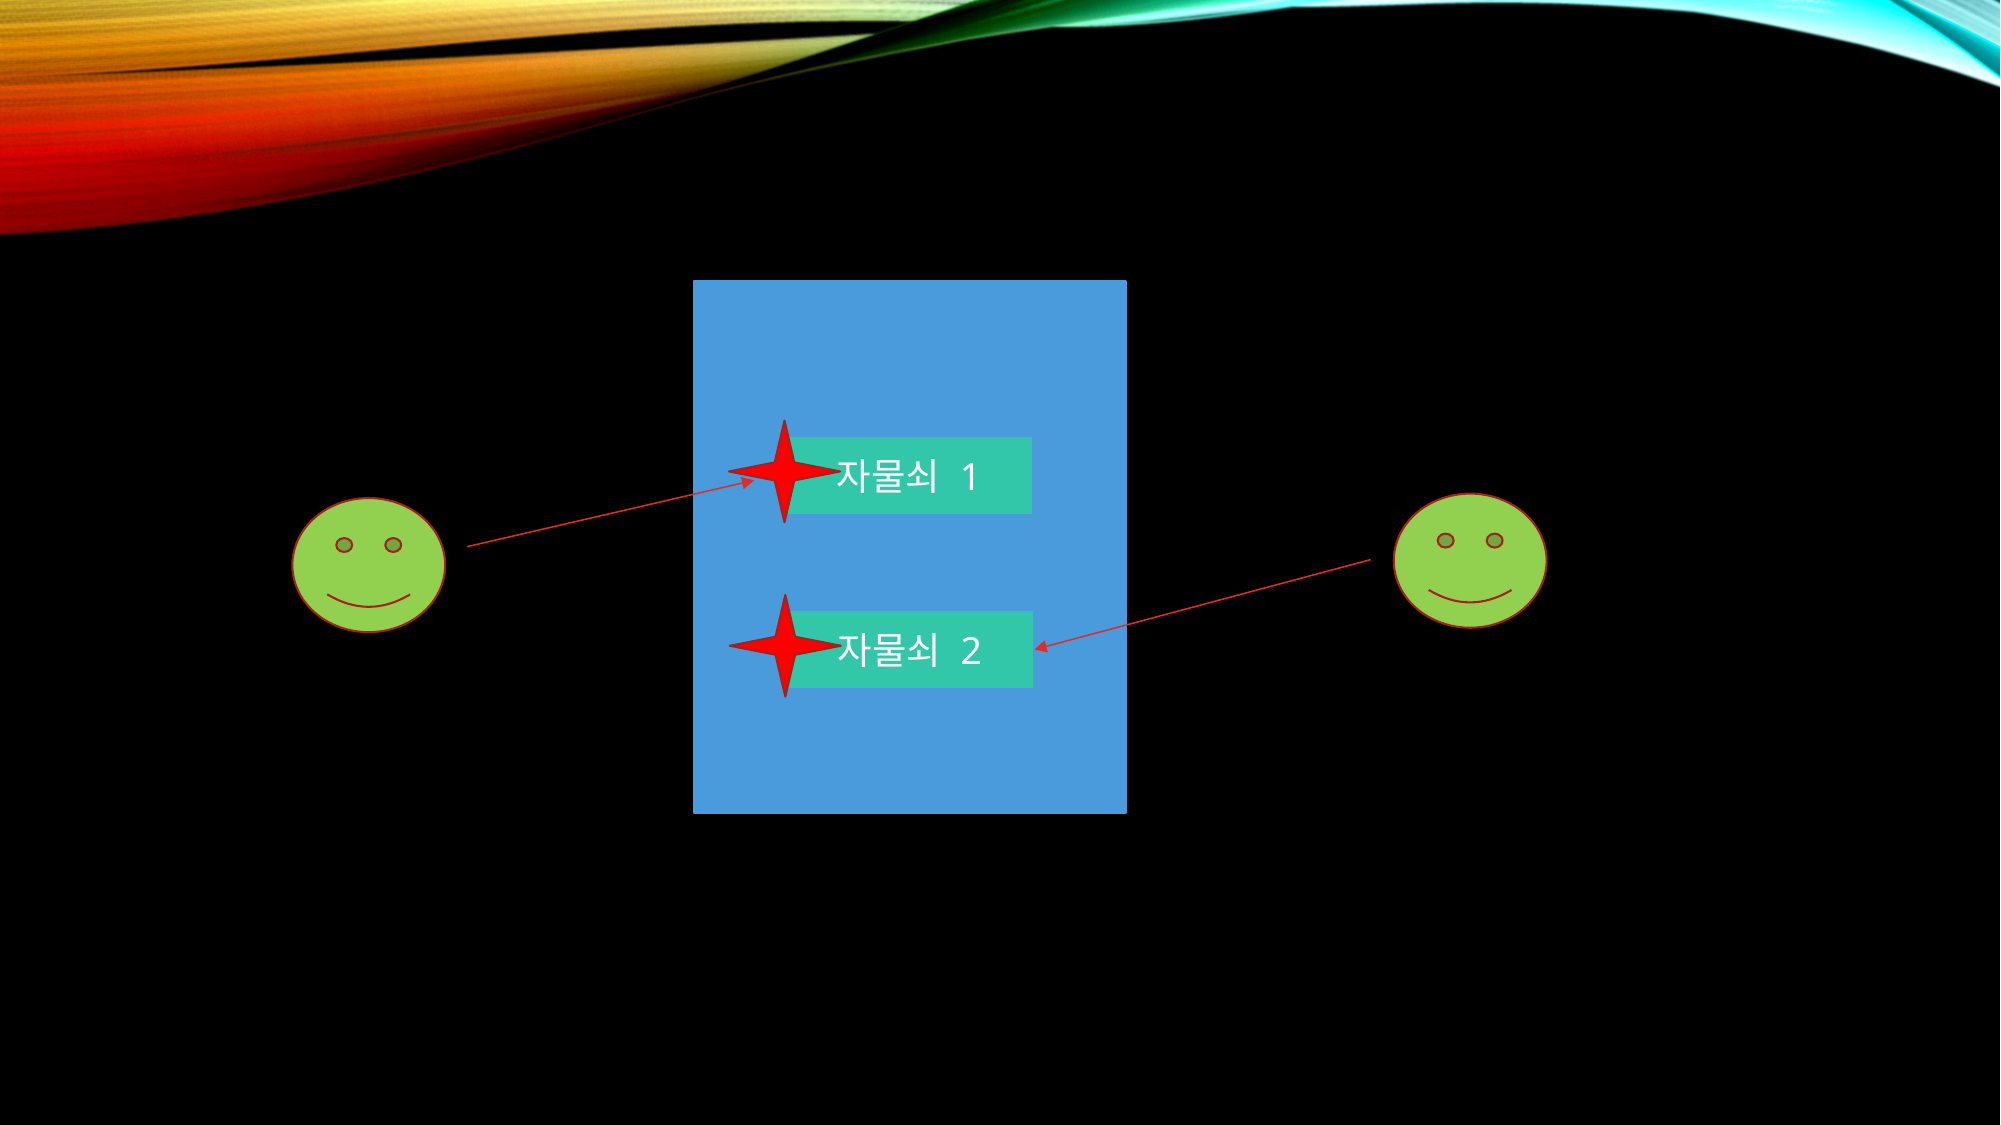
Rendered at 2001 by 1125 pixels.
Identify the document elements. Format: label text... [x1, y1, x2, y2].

text_box [693, 280, 1127, 814]
text_box [728, 593, 842, 698]
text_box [1034, 559, 1371, 650]
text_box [466, 480, 755, 547]
text_box [1392, 492, 1548, 629]
text_box 자물쇠 2 [788, 609, 1035, 691]
picture [0, 0, 2000, 237]
text_box [727, 419, 842, 524]
text_box [291, 496, 447, 634]
text_box 자물쇠 1 [788, 434, 1034, 516]
